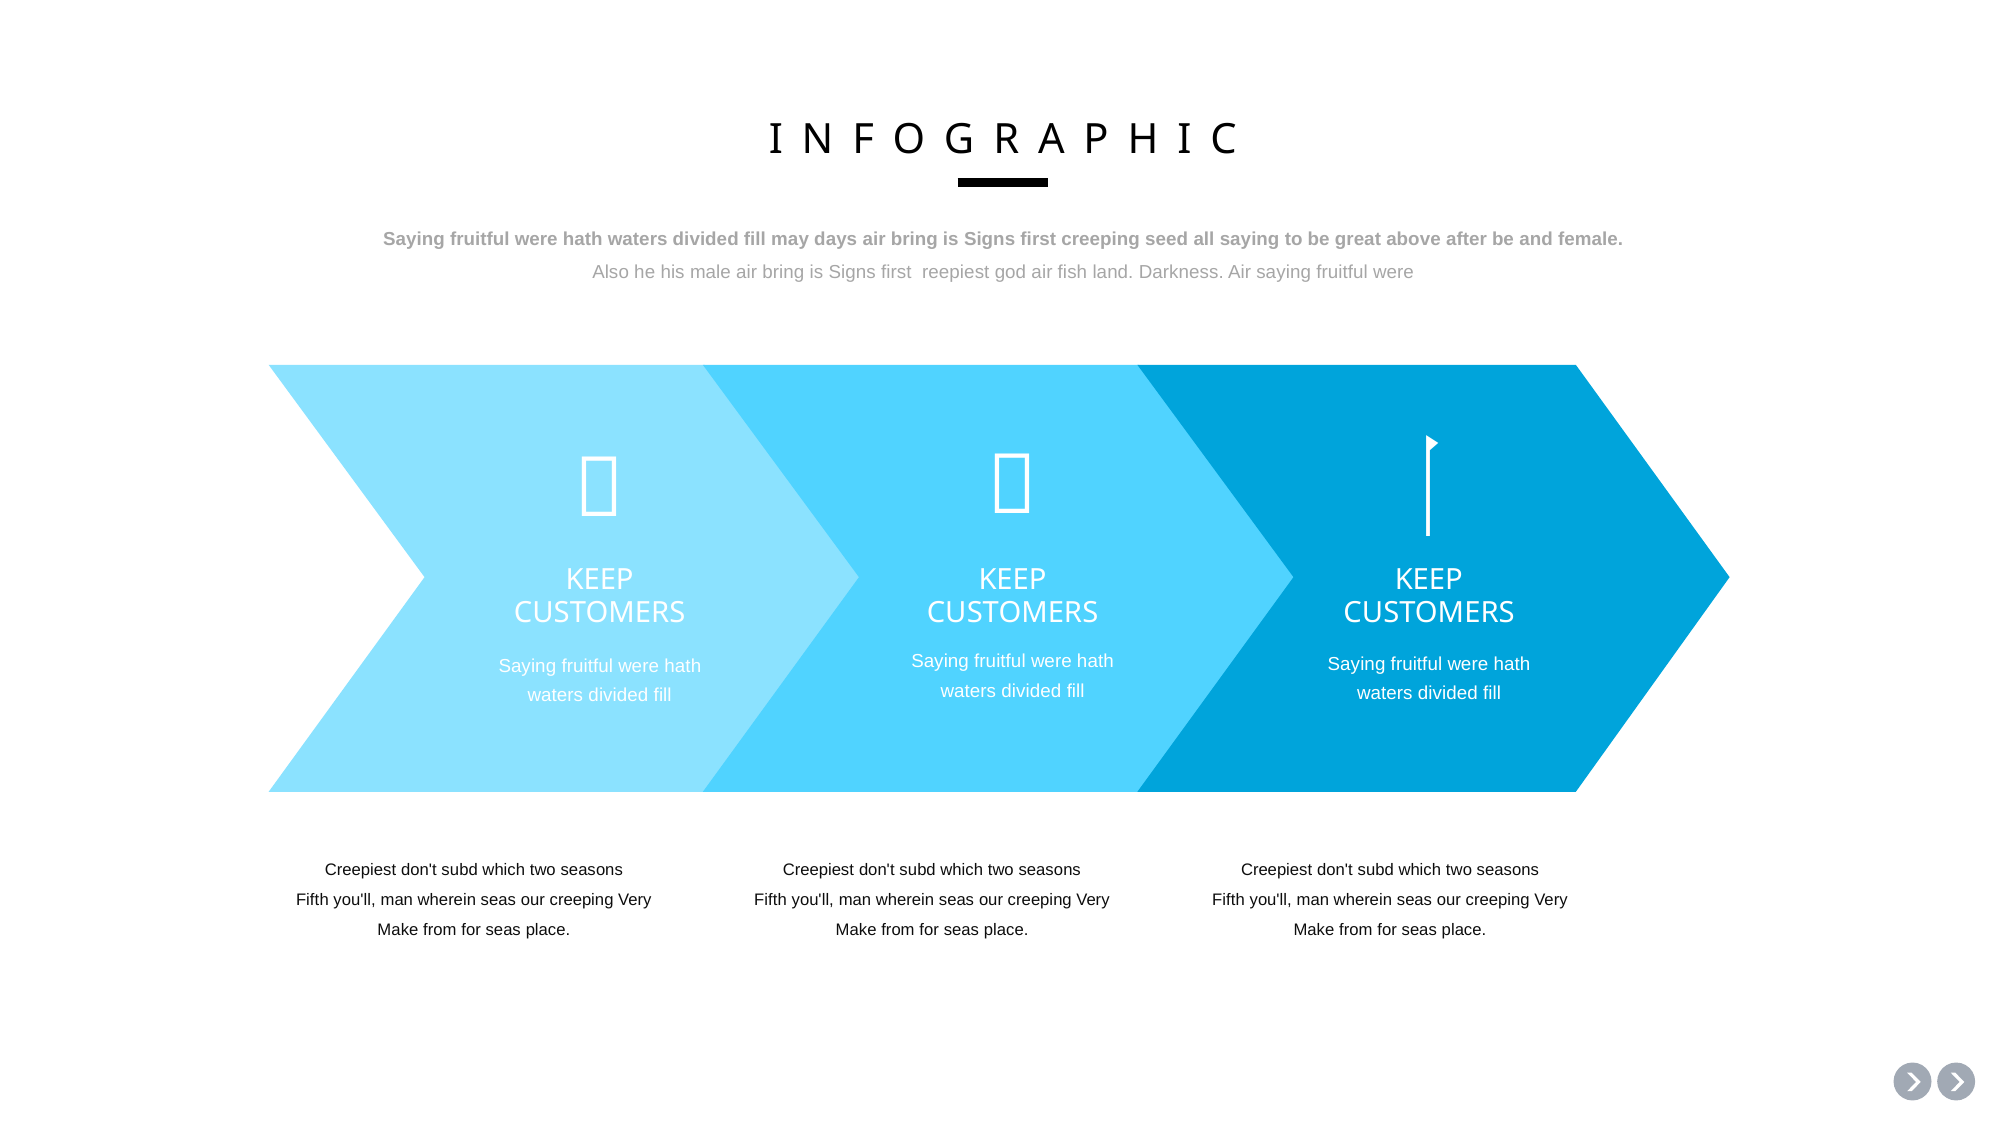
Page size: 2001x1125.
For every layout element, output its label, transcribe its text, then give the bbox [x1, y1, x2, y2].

text_box Saying fruitful were hath waters divided fill [1293, 637, 1565, 711]
text_box Saying fruitful were hath waters divided fill [464, 639, 735, 713]
text_box  [1386, 418, 1472, 544]
text_box  [972, 422, 1053, 538]
text_box Creepiest don't subd which two seasons Fifth you'll, man wherein seas our creeping Very Make from for seas place. [734, 841, 1130, 947]
text_box KEEP CUSTOMERS [479, 554, 720, 636]
text_box [298, 407, 423, 750]
text_box KEEP CUSTOMERS [892, 554, 1133, 636]
text_box [1137, 364, 1730, 792]
text_box Saying fruitful were hath waters divided fill [877, 635, 1148, 709]
text_box  [559, 425, 640, 541]
text_box [702, 364, 1292, 792]
text_box Creepiest don't subd which two seasons Fifth you'll, man wherein seas our creeping Very Make from for seas place. [1192, 841, 1588, 947]
text_box [298, 618, 1702, 795]
text_box Saying fruitful were hath waters divided fill may days air bring is Signs first creeping seed all saying to be great above after be and female. Also he his male air bring is Signs first reepiest god air fish land. Darkness. Air saying fruitful were [270, 207, 1735, 290]
text_box KEEP CUSTOMERS [1309, 554, 1549, 636]
text_box [298, 362, 1702, 537]
text_box [268, 364, 858, 792]
text_box Creepiest don't subd which two seasons Fifth you'll, man wherein seas our creeping Very Make from for seas place. [276, 841, 672, 947]
text_box INFOGRAPHIC [615, 103, 1391, 169]
